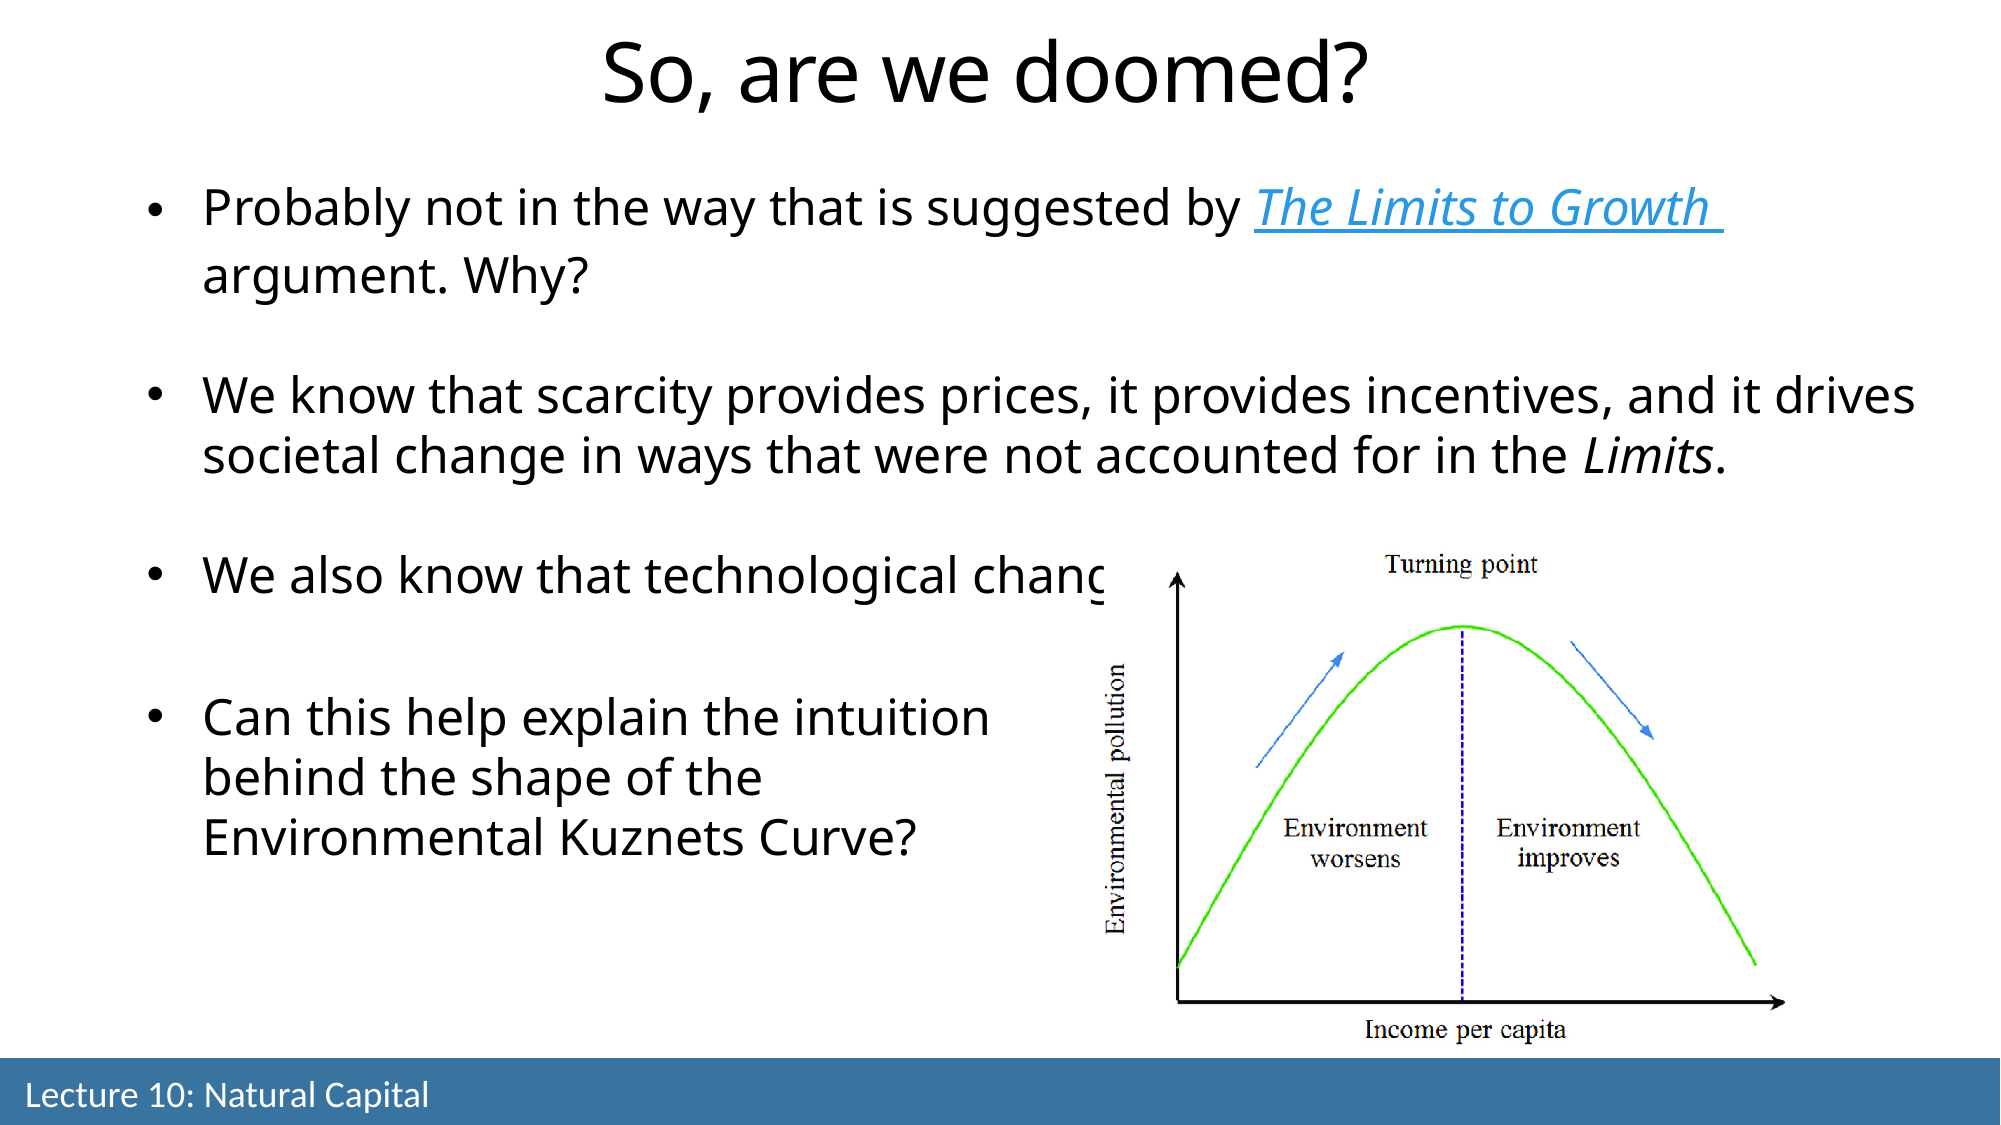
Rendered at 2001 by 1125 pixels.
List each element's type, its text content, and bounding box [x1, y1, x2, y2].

text_box So, are we doomed? [393, 0, 1579, 128]
picture [1103, 546, 1786, 1046]
text_box Probably not in the way that is suggested by The Limits to Growth argument. Why? We know that scarcity provides prices, it provides incentives, and it drives societal change in ways that were not accounted for in the Limits. We also know that technological change is an incredible thing. [56, 168, 1944, 611]
text_box Can this help explain the intuition behind the shape of the Environmental Kuznets Curve? [56, 678, 1058, 874]
